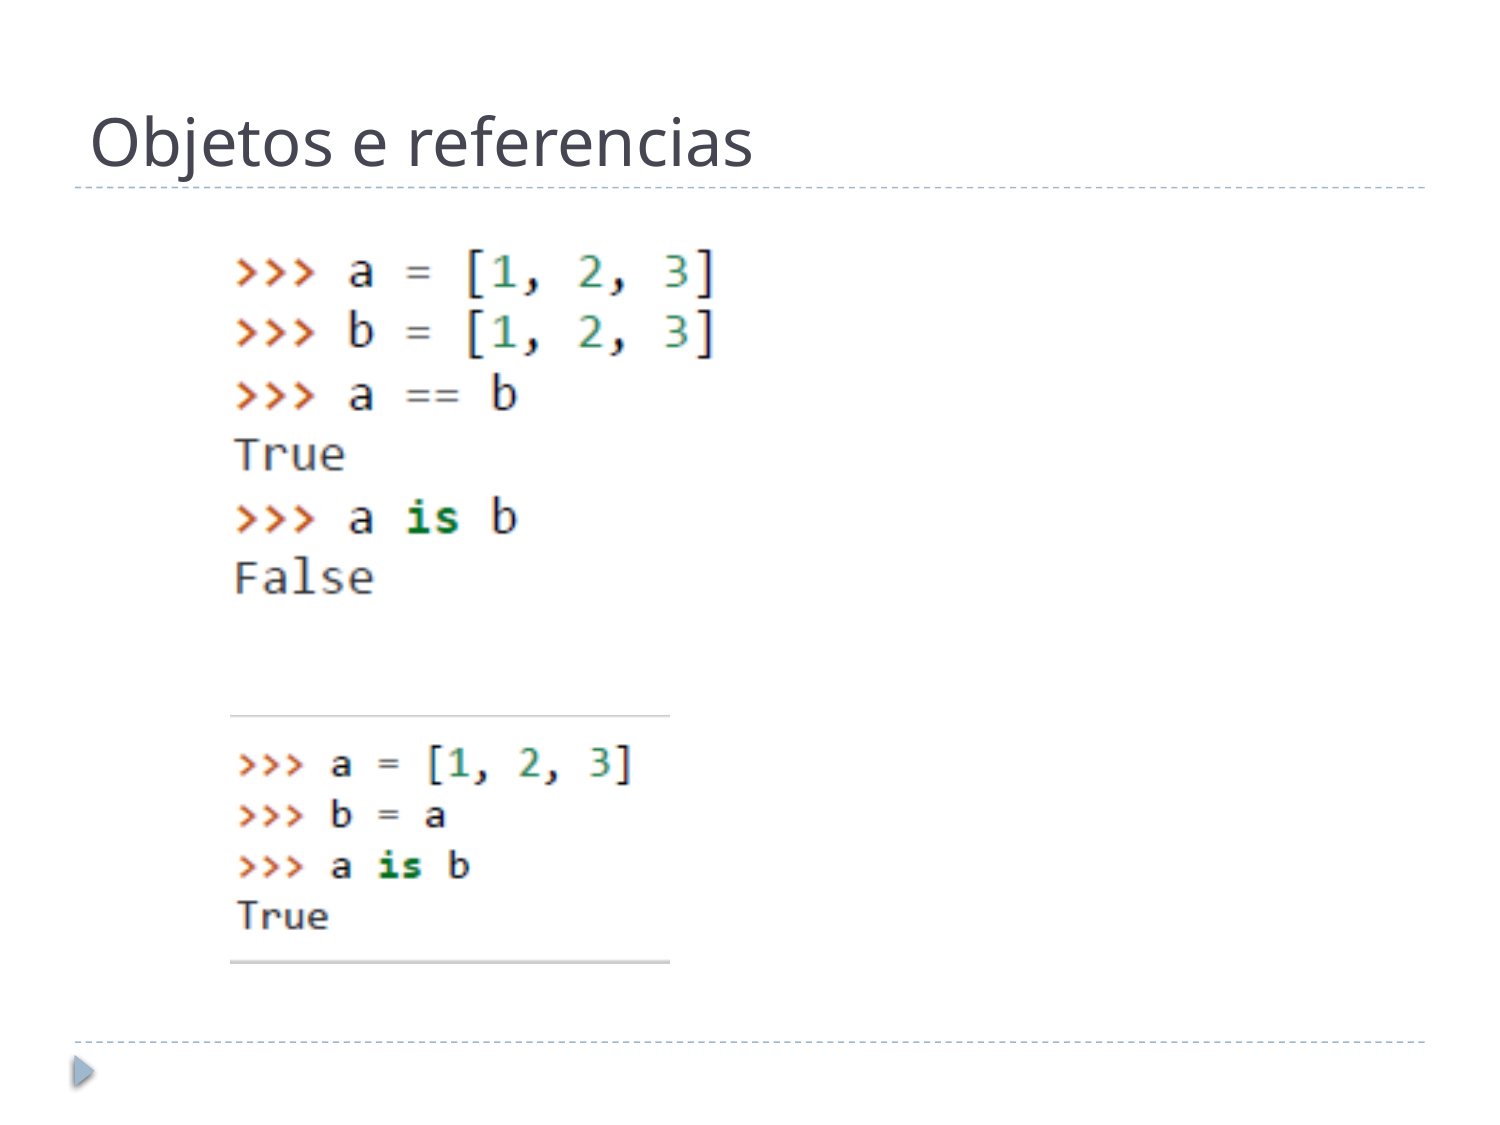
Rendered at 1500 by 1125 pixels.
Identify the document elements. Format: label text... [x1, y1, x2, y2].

picture [218, 219, 788, 629]
picture [229, 715, 671, 965]
title Objetos e referencias [75, 37, 1425, 188]
